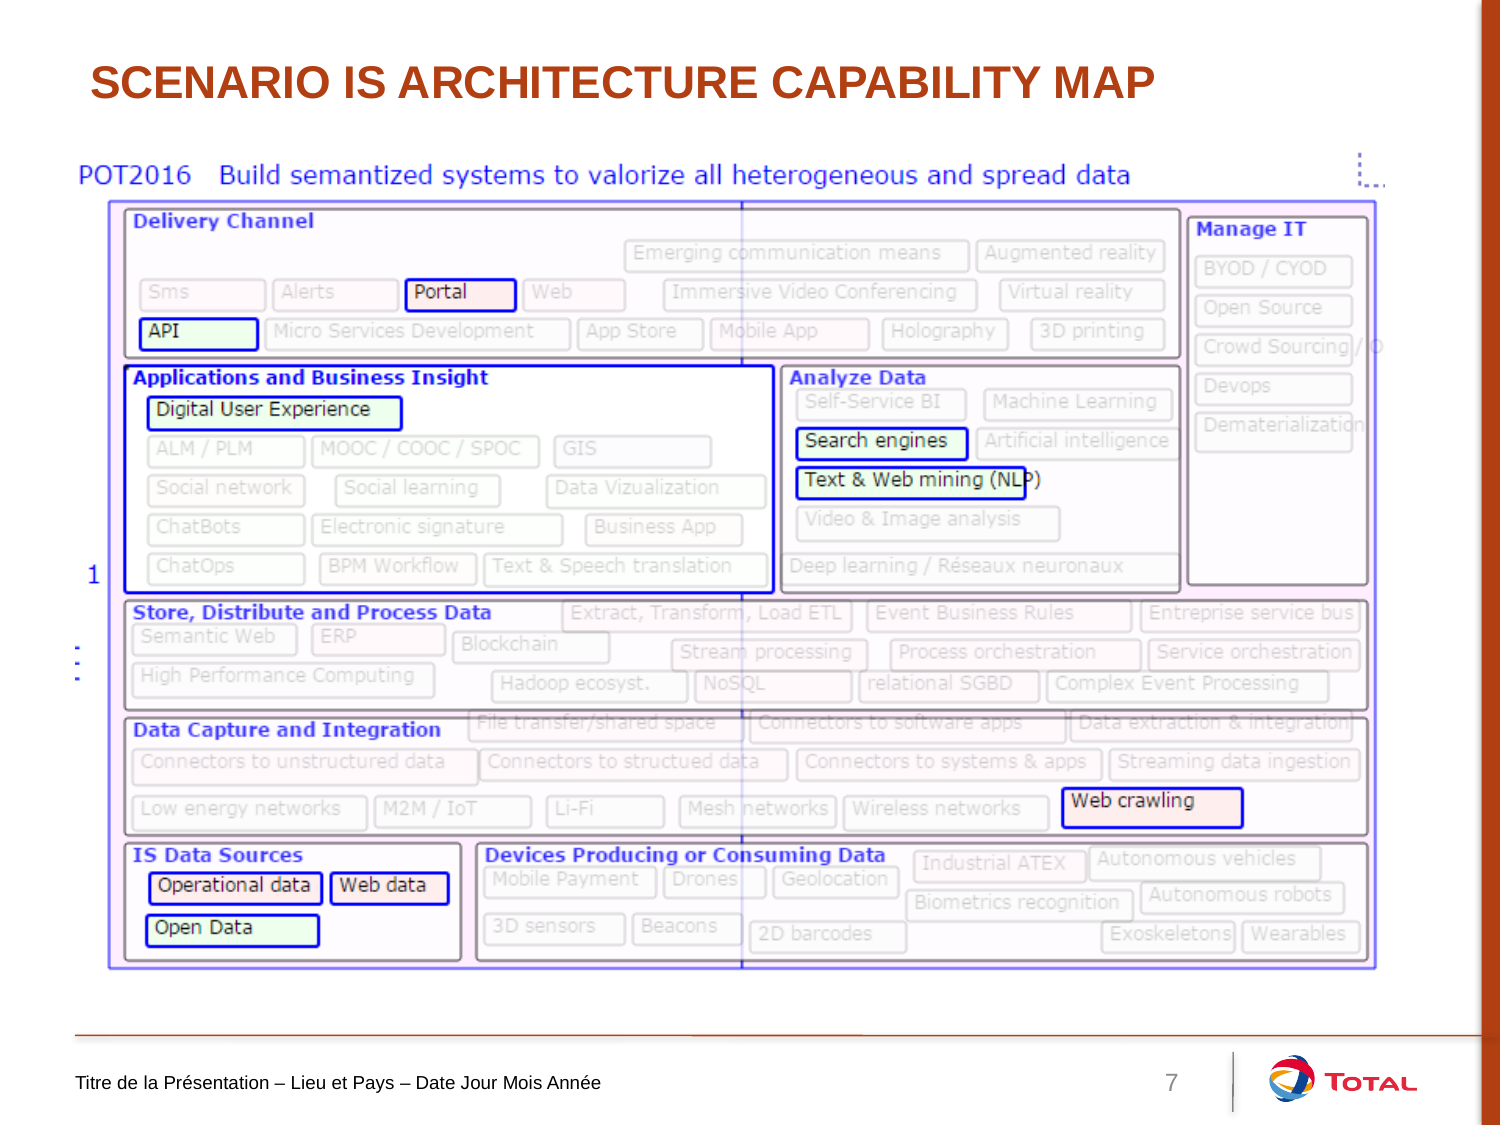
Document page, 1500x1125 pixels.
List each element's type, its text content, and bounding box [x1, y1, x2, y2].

title Scenario IS architecture capability MAP [75, 45, 1424, 150]
slide_number 7 [1074, 1051, 1194, 1112]
picture [1260, 1045, 1426, 1112]
picture [74, 150, 1385, 975]
footer Titre de la Présentation – Lieu et Pays – Date Jour Mois Année [75, 1051, 988, 1112]
